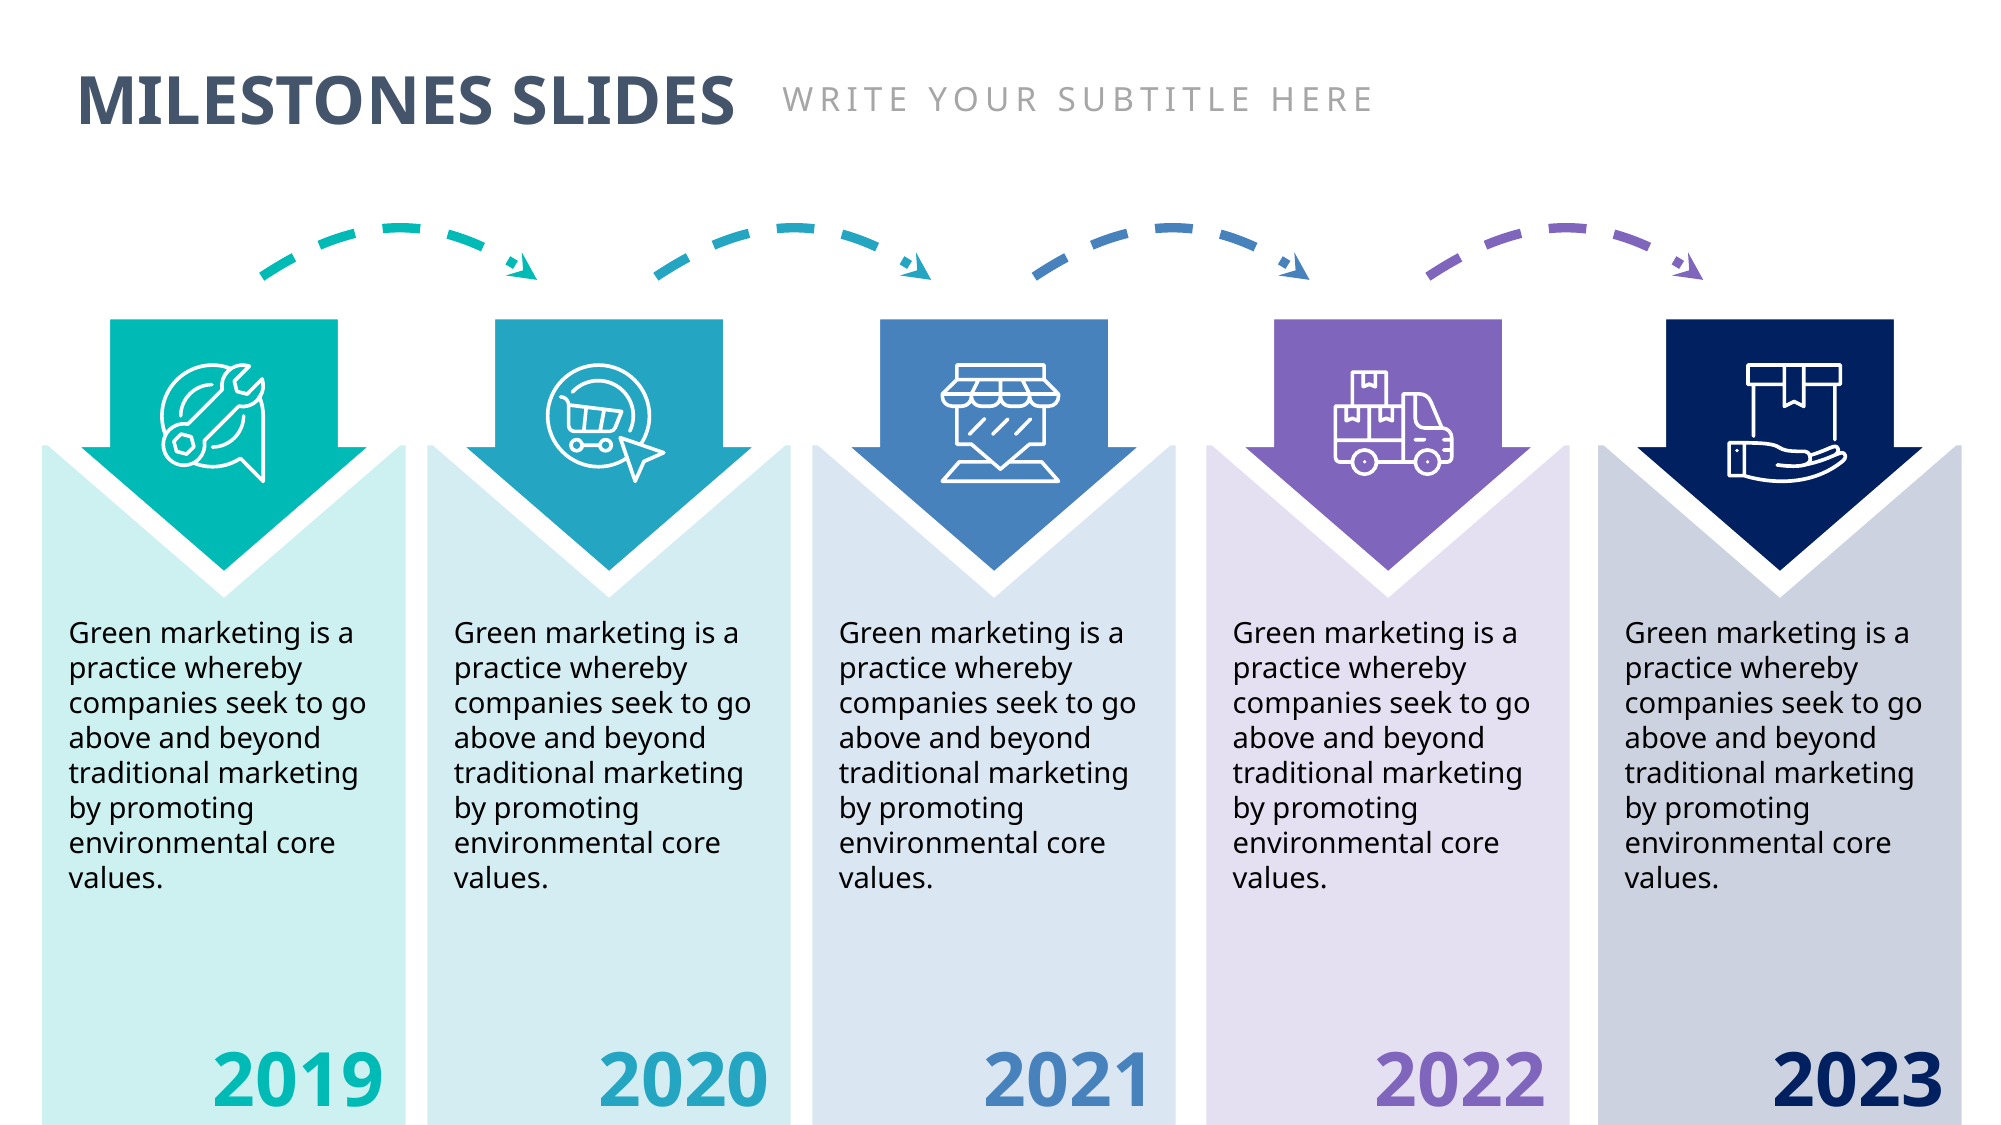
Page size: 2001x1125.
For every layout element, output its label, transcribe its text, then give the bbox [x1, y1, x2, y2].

text_box [438, 309, 780, 585]
text_box [426, 444, 792, 1125]
text_box WRITE YOUR SUBTITLE HERE [767, 70, 1388, 126]
text_box MILESTONES SLIDES [60, 50, 752, 146]
text_box 2023 [1757, 1023, 1960, 1125]
text_box 2020 [583, 1023, 786, 1125]
text_box [53, 309, 395, 585]
text_box [545, 363, 666, 484]
text_box [1597, 444, 1963, 1125]
text_box [1205, 444, 1571, 1125]
text_box [1333, 370, 1454, 477]
text_box Green marketing is a practice whereby companies seek to go above and beyond traditional marketing by promoting environmental core values. [1217, 607, 1559, 902]
text_box [1746, 363, 1843, 442]
text_box [940, 363, 1061, 484]
text_box Green marketing is a practice whereby companies seek to go above and beyond traditional marketing by promoting environmental core values. [438, 607, 780, 902]
text_box 2022 [1360, 1023, 1562, 1125]
text_box [1727, 440, 1848, 484]
text_box [160, 363, 266, 484]
text_box [811, 444, 1177, 1125]
text_box Green marketing is a practice whereby companies seek to go above and beyond traditional marketing by promoting environmental core values. [53, 607, 395, 902]
text_box [655, 228, 932, 280]
text_box 2021 [968, 1023, 1171, 1125]
text_box Green marketing is a practice whereby companies seek to go above and beyond traditional marketing by promoting environmental core values. [1609, 607, 1951, 902]
text_box Green marketing is a practice whereby companies seek to go above and beyond traditional marketing by promoting environmental core values. [823, 607, 1165, 902]
text_box [1427, 228, 1704, 280]
text_box [1217, 309, 1559, 585]
text_box [1609, 309, 1951, 585]
text_box 2019 [197, 1023, 400, 1125]
text_box [261, 228, 538, 280]
text_box [41, 444, 407, 1125]
text_box [823, 309, 1165, 585]
text_box [1034, 228, 1310, 280]
